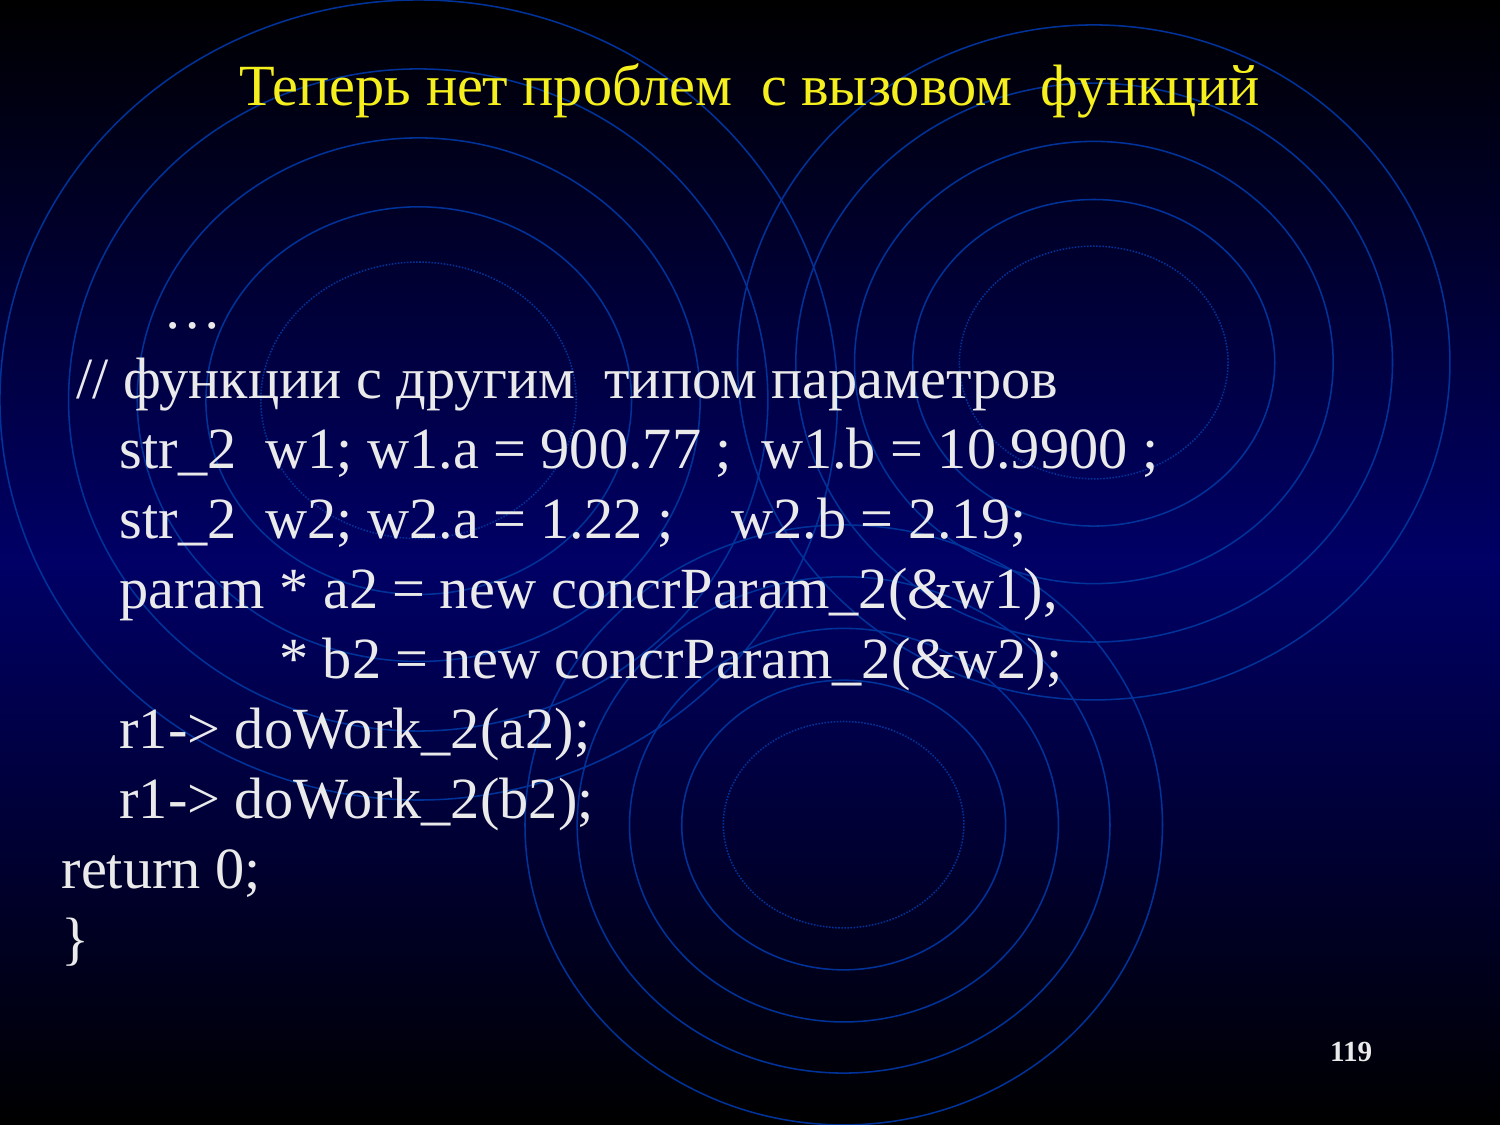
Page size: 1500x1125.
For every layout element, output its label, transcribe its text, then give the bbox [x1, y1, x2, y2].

title Теперь нет проблем с вызовом функций [0, 34, 1500, 130]
text_box … // функции с другим типом параметров str_2 w1; w1.a = 900.77 ; w1.b = 10.9900 ; str_2 w2; w2.a = 1.22 ; w2.b = 2.19; param * a2 = new concrParam_2(&w1), * b2 = new concrParam_2(&w2); r1-> doWork_2(a2); r1-> doWork_2(b2); return 0; } [46, 193, 1500, 978]
slide_number 119 [1074, 1024, 1388, 1101]
